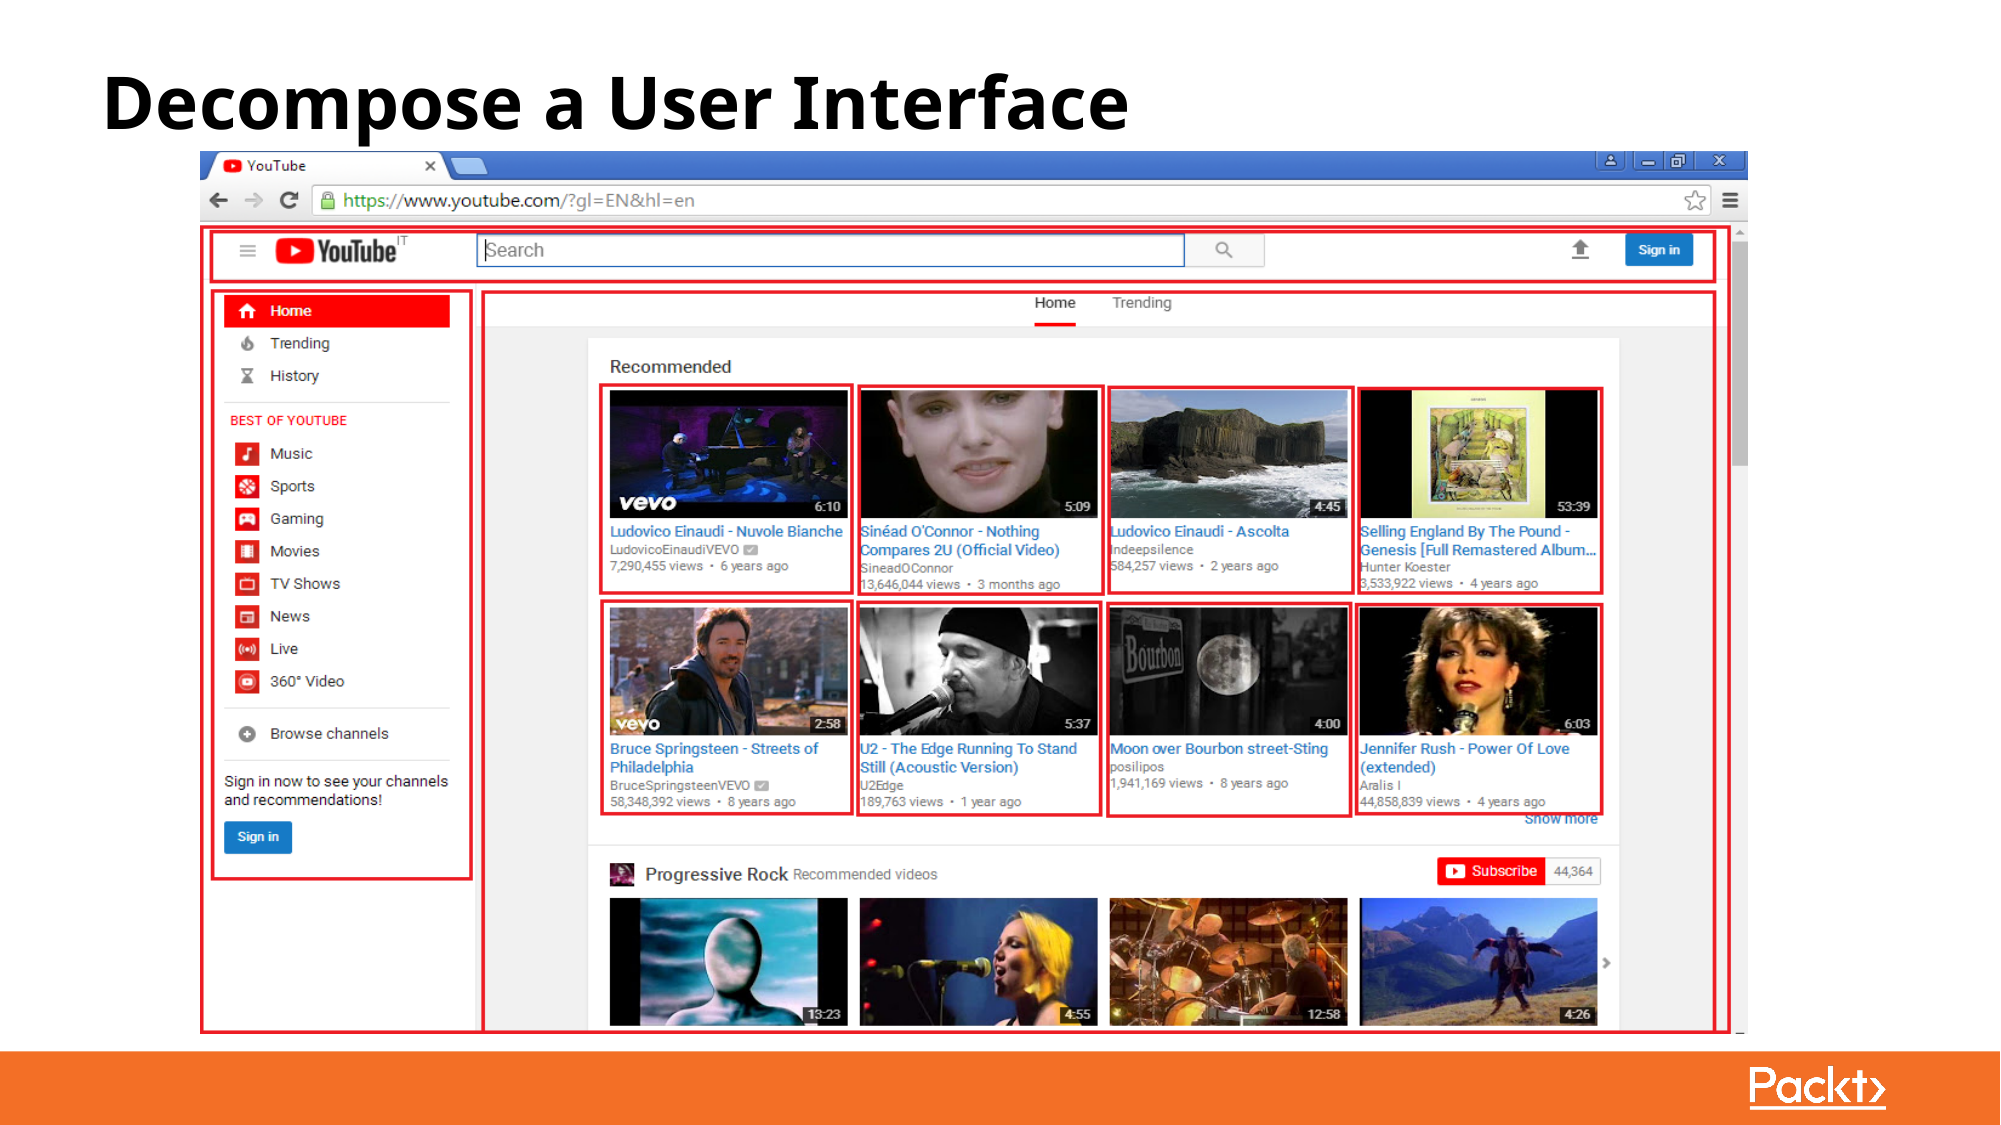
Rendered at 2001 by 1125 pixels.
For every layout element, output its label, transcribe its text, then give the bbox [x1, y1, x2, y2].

picture [1729, 1045, 1906, 1125]
picture [199, 151, 1749, 1034]
title Decompose a User Interface [86, 0, 1812, 215]
